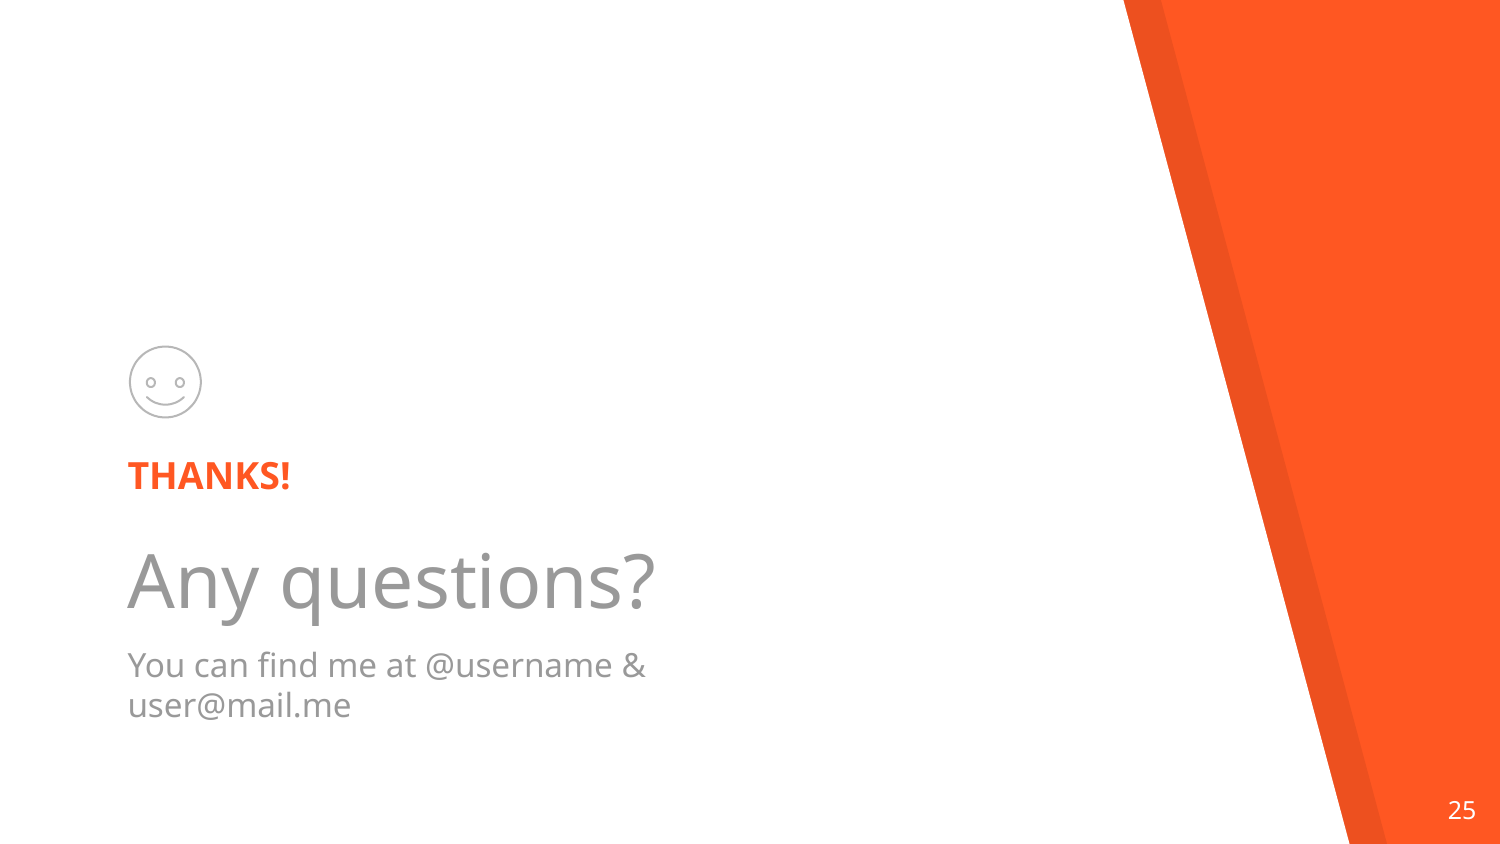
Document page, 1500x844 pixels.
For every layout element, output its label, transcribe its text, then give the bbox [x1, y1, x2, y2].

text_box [129, 346, 202, 418]
subtitle Any questions? [112, 519, 856, 629]
slide_number 25 [1401, 779, 1492, 844]
title THANKS! [112, 322, 856, 513]
list You can find me at @username & user@mail.me [112, 629, 856, 795]
